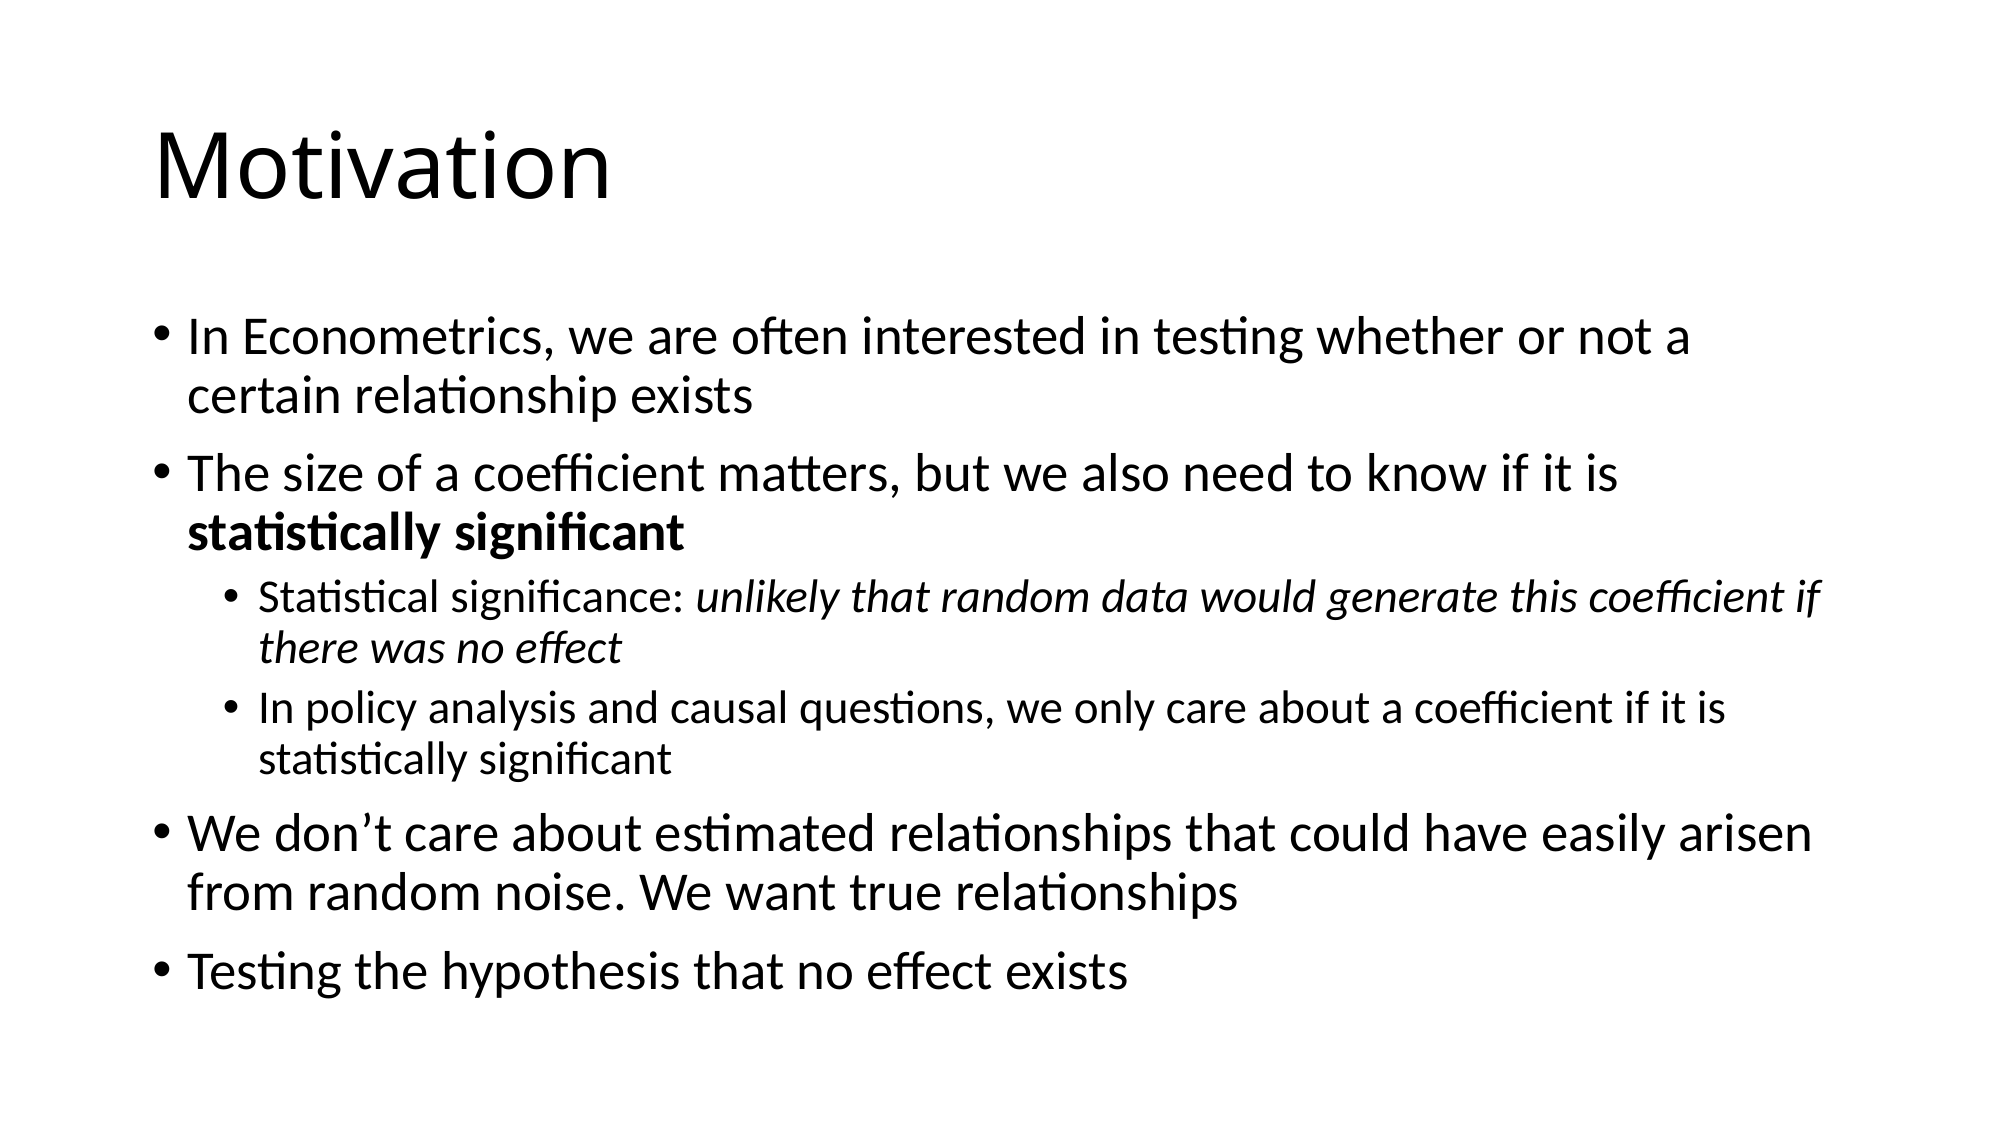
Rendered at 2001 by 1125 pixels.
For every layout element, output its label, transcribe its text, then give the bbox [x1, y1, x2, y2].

title Motivation [137, 59, 1863, 278]
list In Econometrics, we are often interested in testing whether or not a certain relationship exists The size of a coefficient matters, but we also need to know if it is statistically significant Statistical significance: unlikely that random data would generate this coefficient if there was no effect In policy analysis and causal questions, we only care about a coefficient if it is statistically significant We don’t care about estimated relationships that could have easily arisen from random noise. We want true relationships Testing the hypothesis that no effect exists [137, 299, 1863, 1014]
